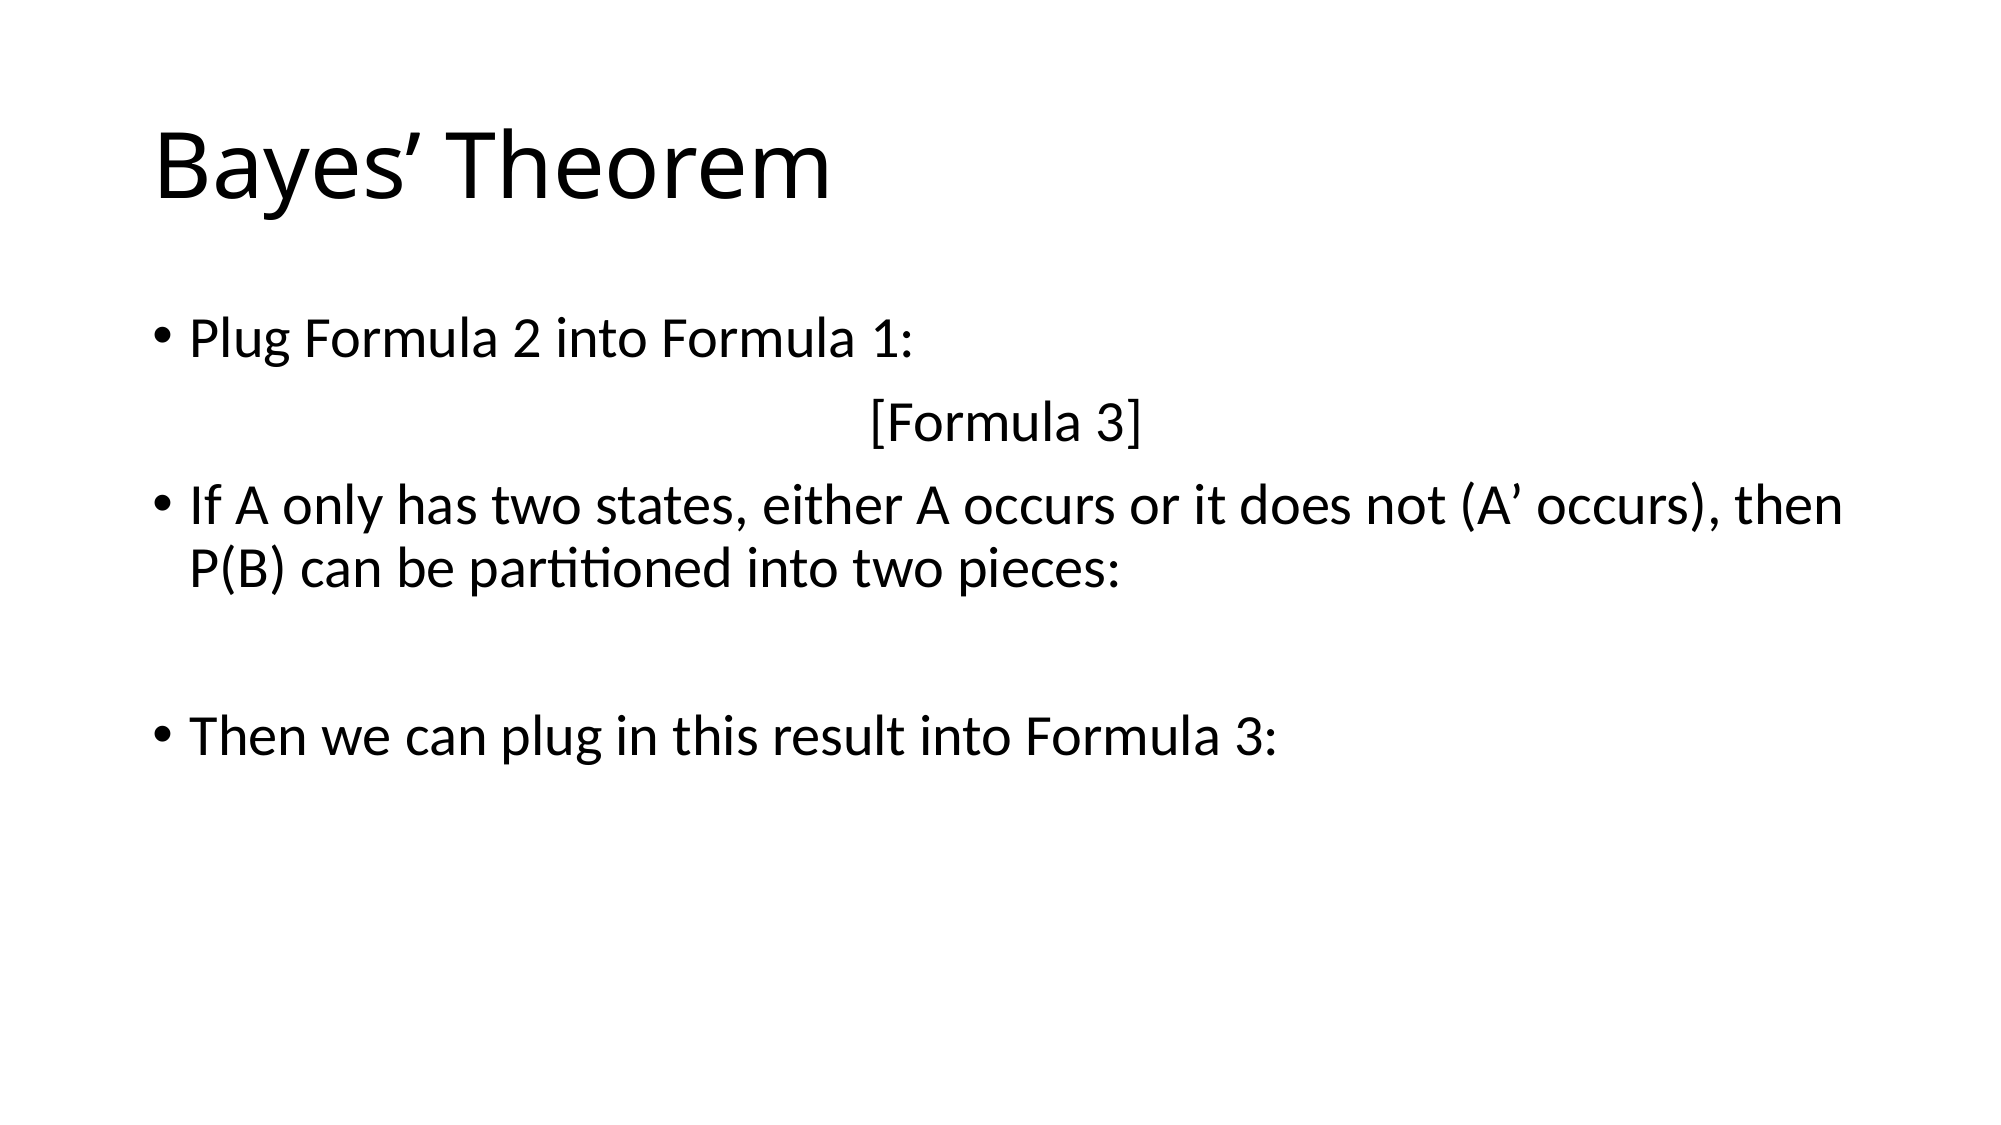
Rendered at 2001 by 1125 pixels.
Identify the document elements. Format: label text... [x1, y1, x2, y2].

title Bayes’ Theorem [137, 59, 1863, 278]
